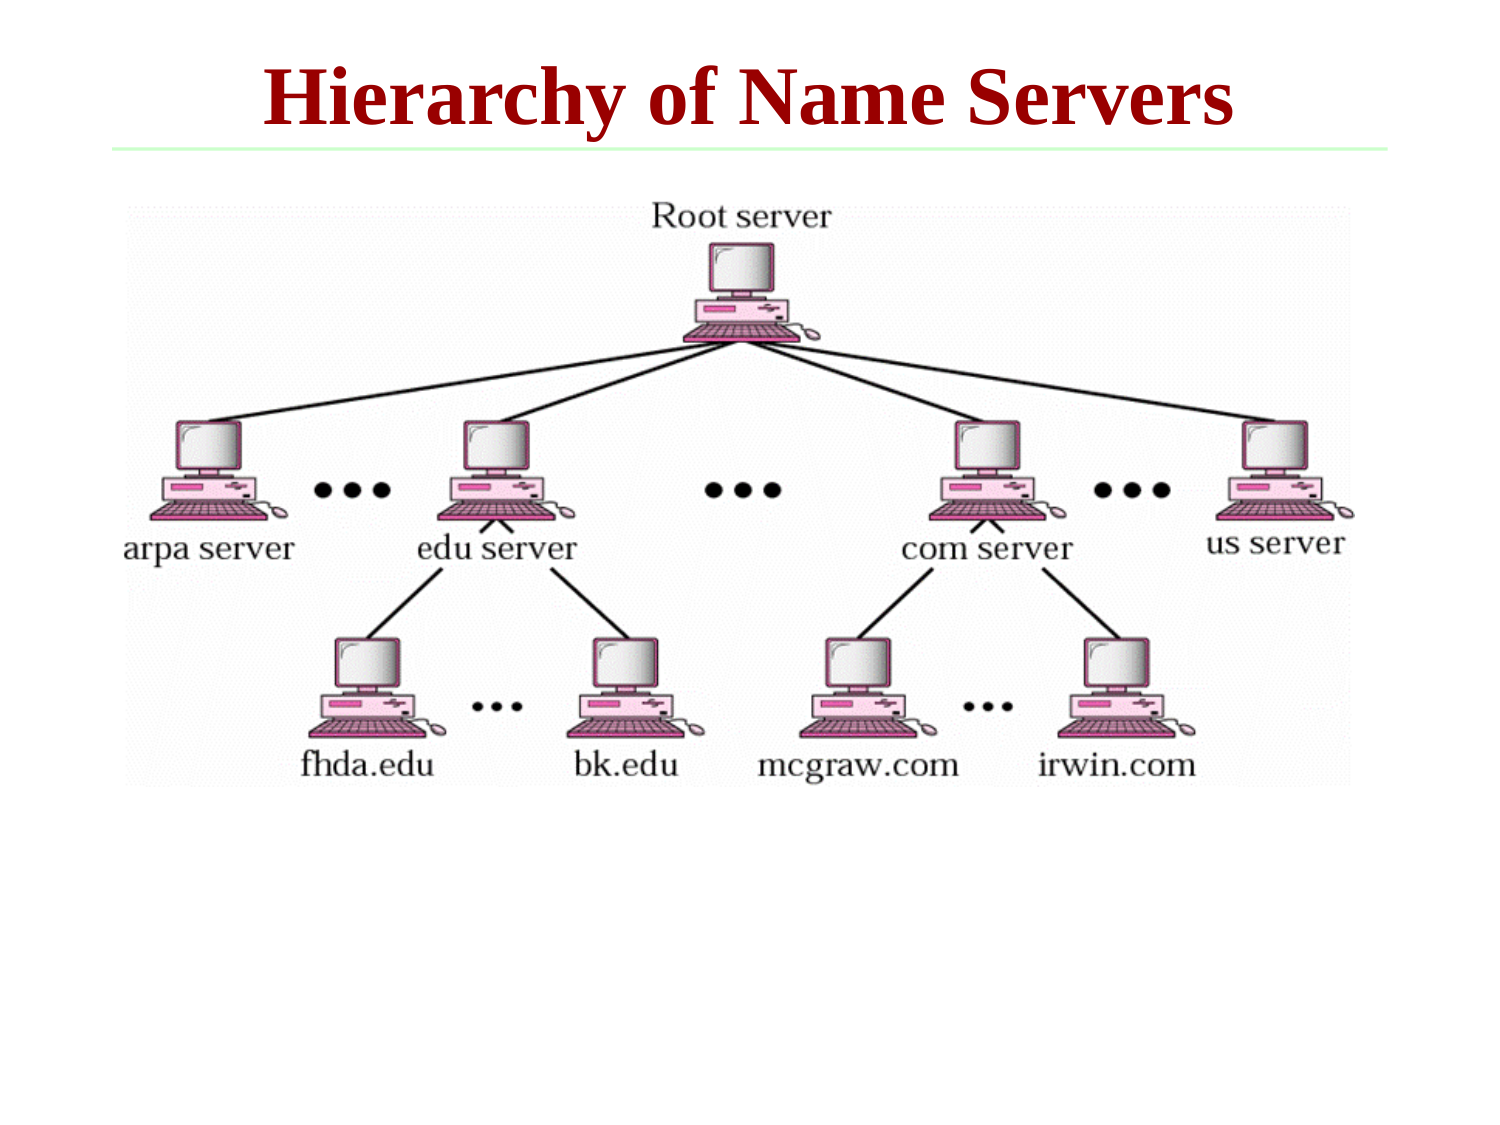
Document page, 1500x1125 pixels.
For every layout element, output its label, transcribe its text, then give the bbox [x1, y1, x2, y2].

title Hierarchy of Name Servers [112, 42, 1388, 140]
picture [123, 196, 1355, 788]
